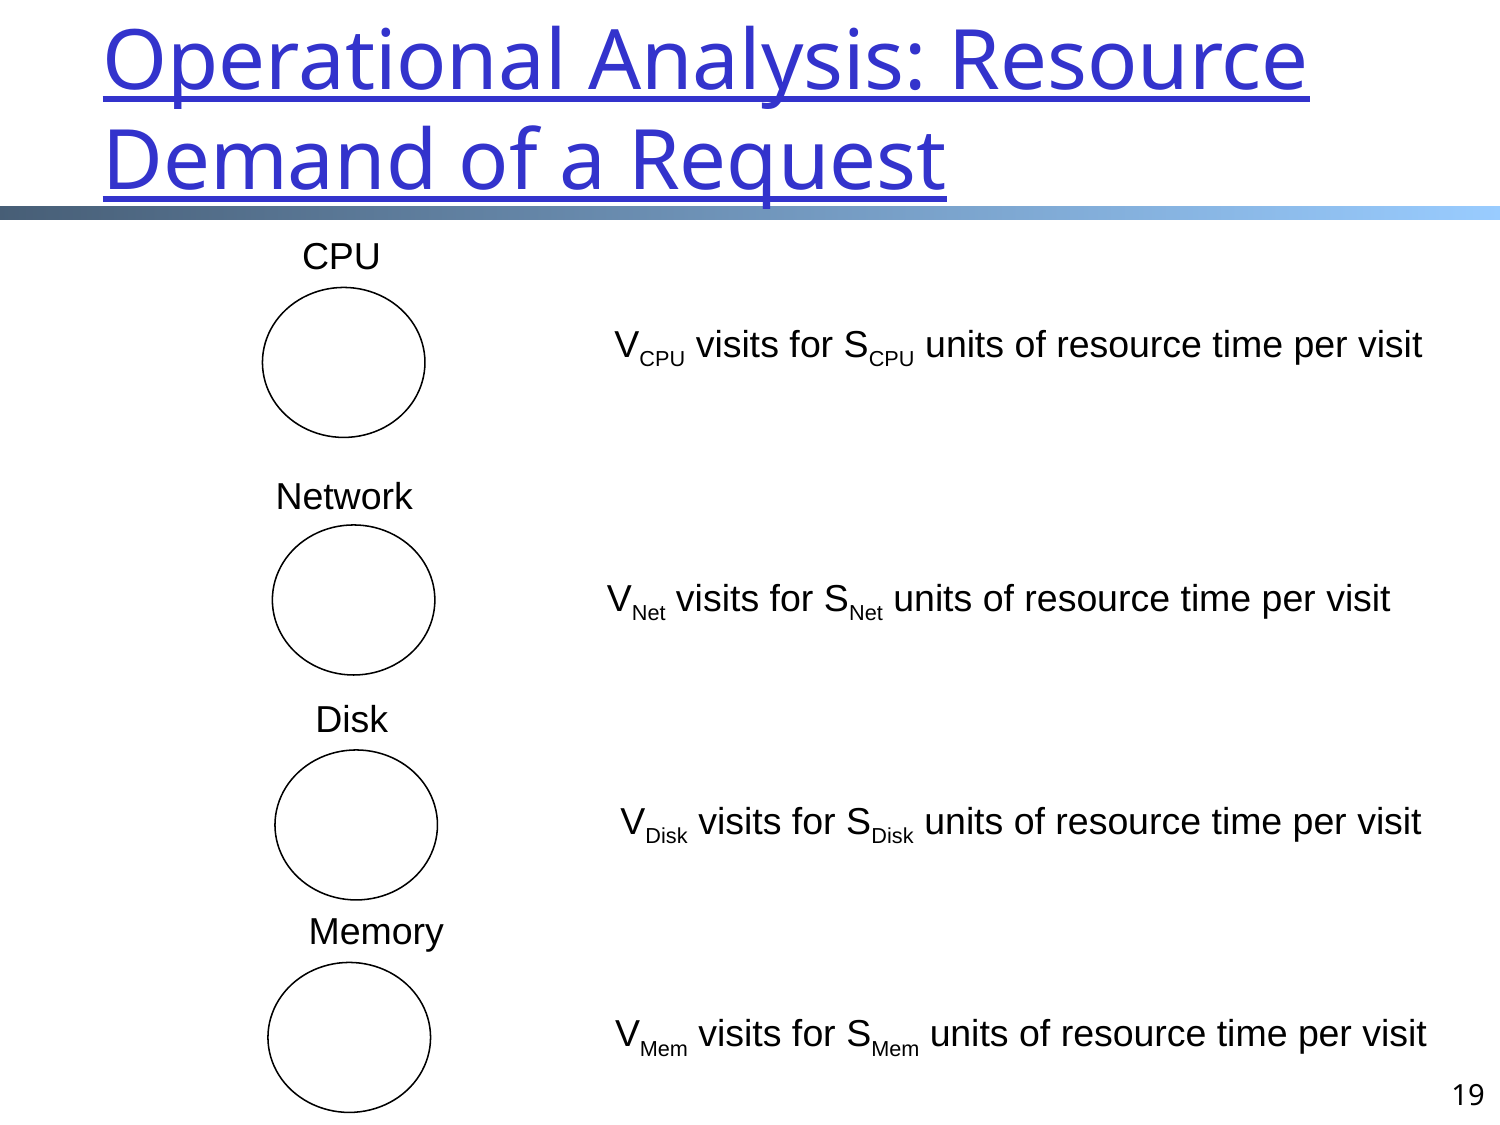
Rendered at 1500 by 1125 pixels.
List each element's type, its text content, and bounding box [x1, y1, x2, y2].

text_box VMem visits for SMem units of resource time per visit [600, 1001, 1443, 1068]
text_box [274, 687, 438, 898]
text_box VNet visits for SNet units of resource time per visit [592, 566, 1406, 633]
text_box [259, 464, 436, 676]
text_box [267, 899, 461, 1113]
title Operational Analysis: Resource Demand of a Request [87, 12, 1363, 200]
slide_number 19 [1424, 1068, 1500, 1125]
text_box VCPU visits for SCPU units of resource time per visit [599, 312, 1438, 379]
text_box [262, 224, 426, 438]
text_box VDisk visits for SDisk units of resource time per visit [605, 789, 1437, 856]
